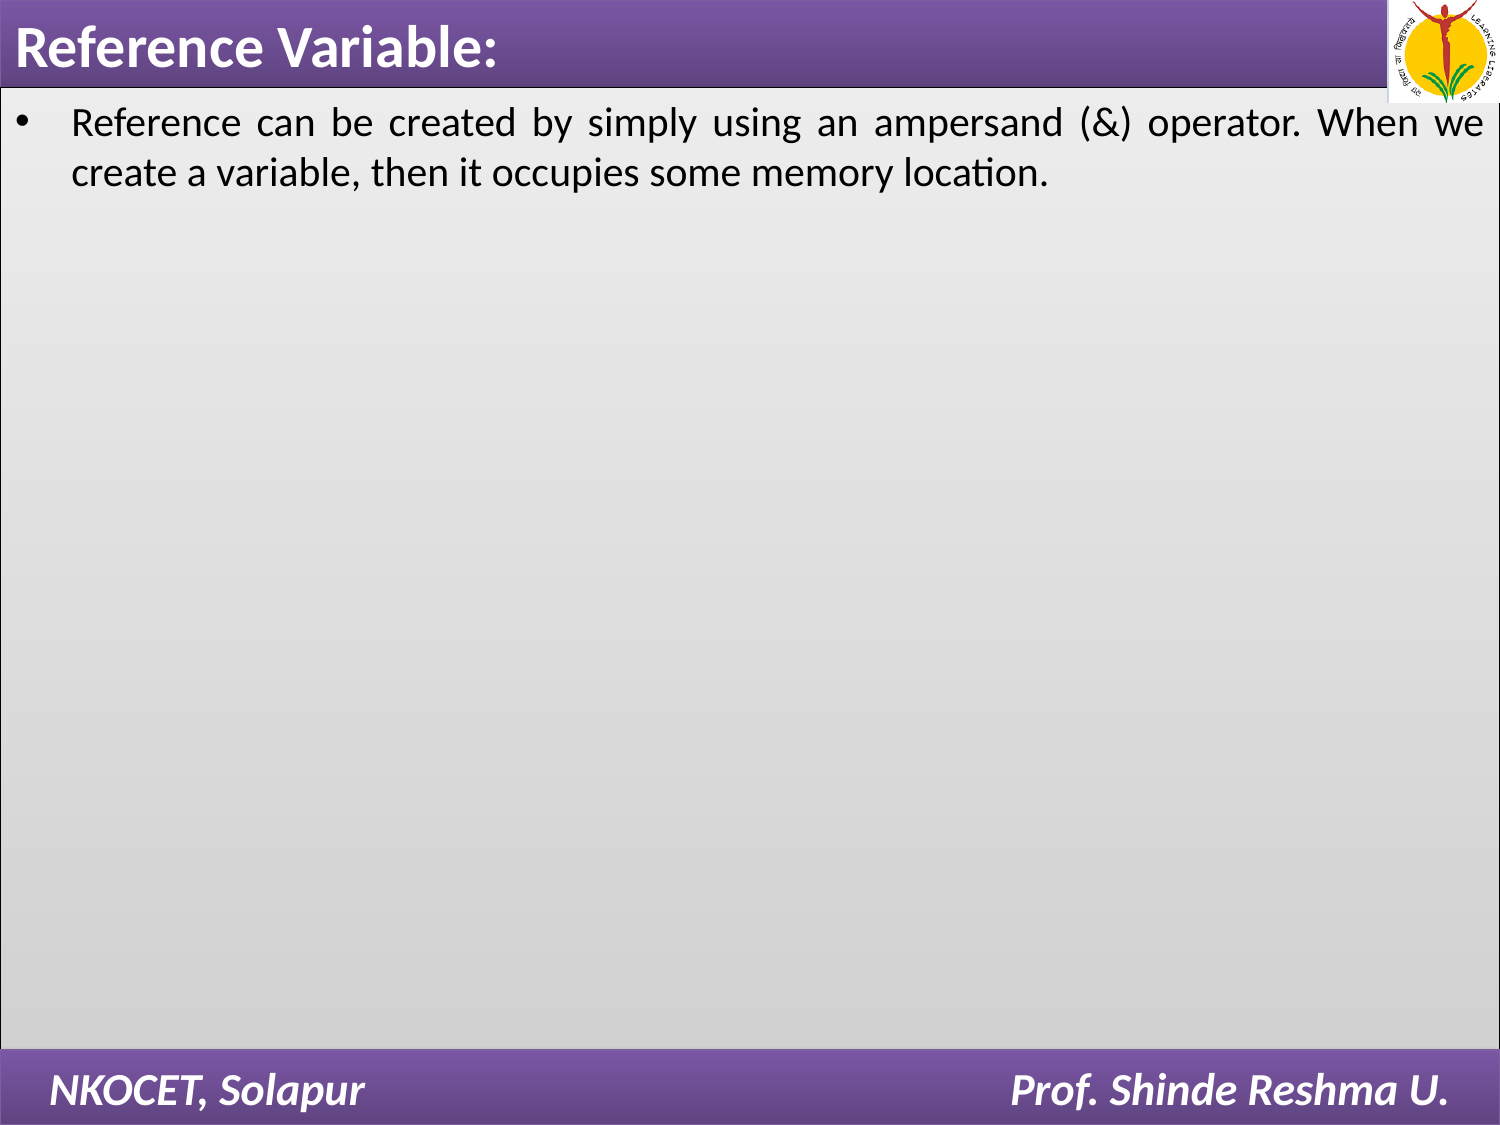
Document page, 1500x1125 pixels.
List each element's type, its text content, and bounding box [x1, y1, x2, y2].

title Reference Variable: [0, 0, 1385, 86]
picture [1387, 0, 1500, 104]
list Reference can be created by simply using an ampersand (&) operator. When we create a variable, then it occupies some memory location. [0, 87, 1500, 1049]
text_box NKOCET, Solapur Prof. Shinde Reshma U. [0, 1049, 1500, 1125]
